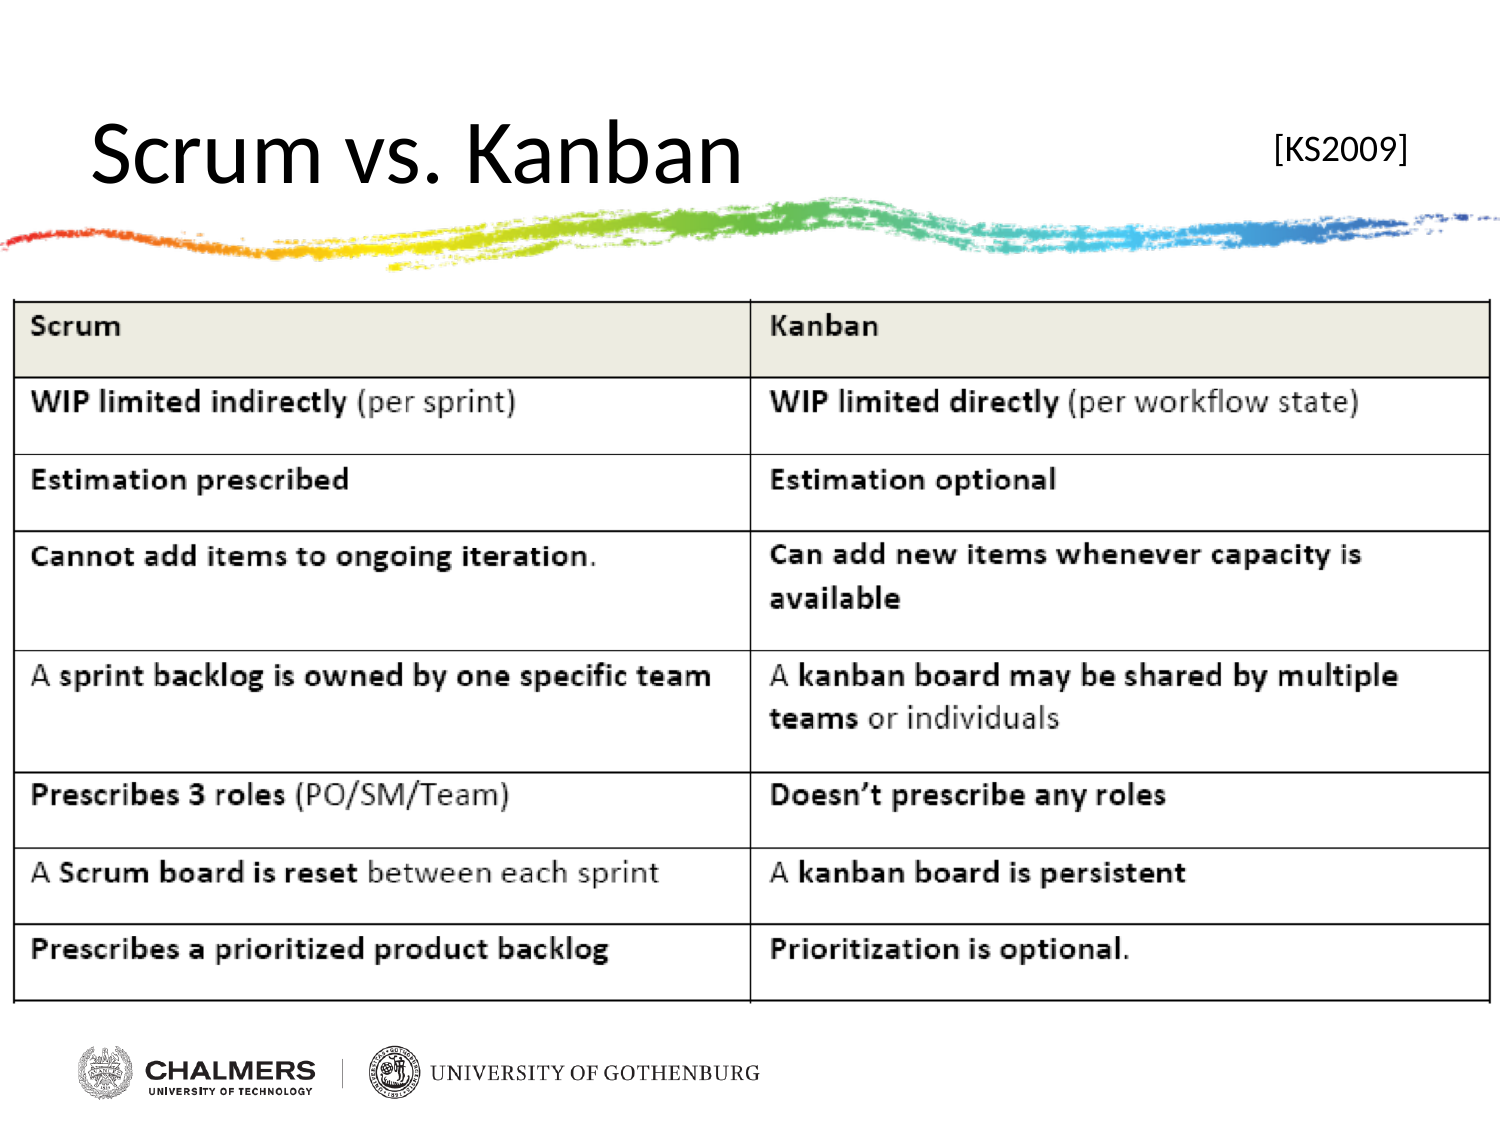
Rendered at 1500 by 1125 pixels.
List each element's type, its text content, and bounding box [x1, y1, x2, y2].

picture [0, 162, 1500, 1012]
text_box [KS2009] [1258, 116, 1424, 177]
title Scrum vs. Kanban [75, 76, 1425, 218]
